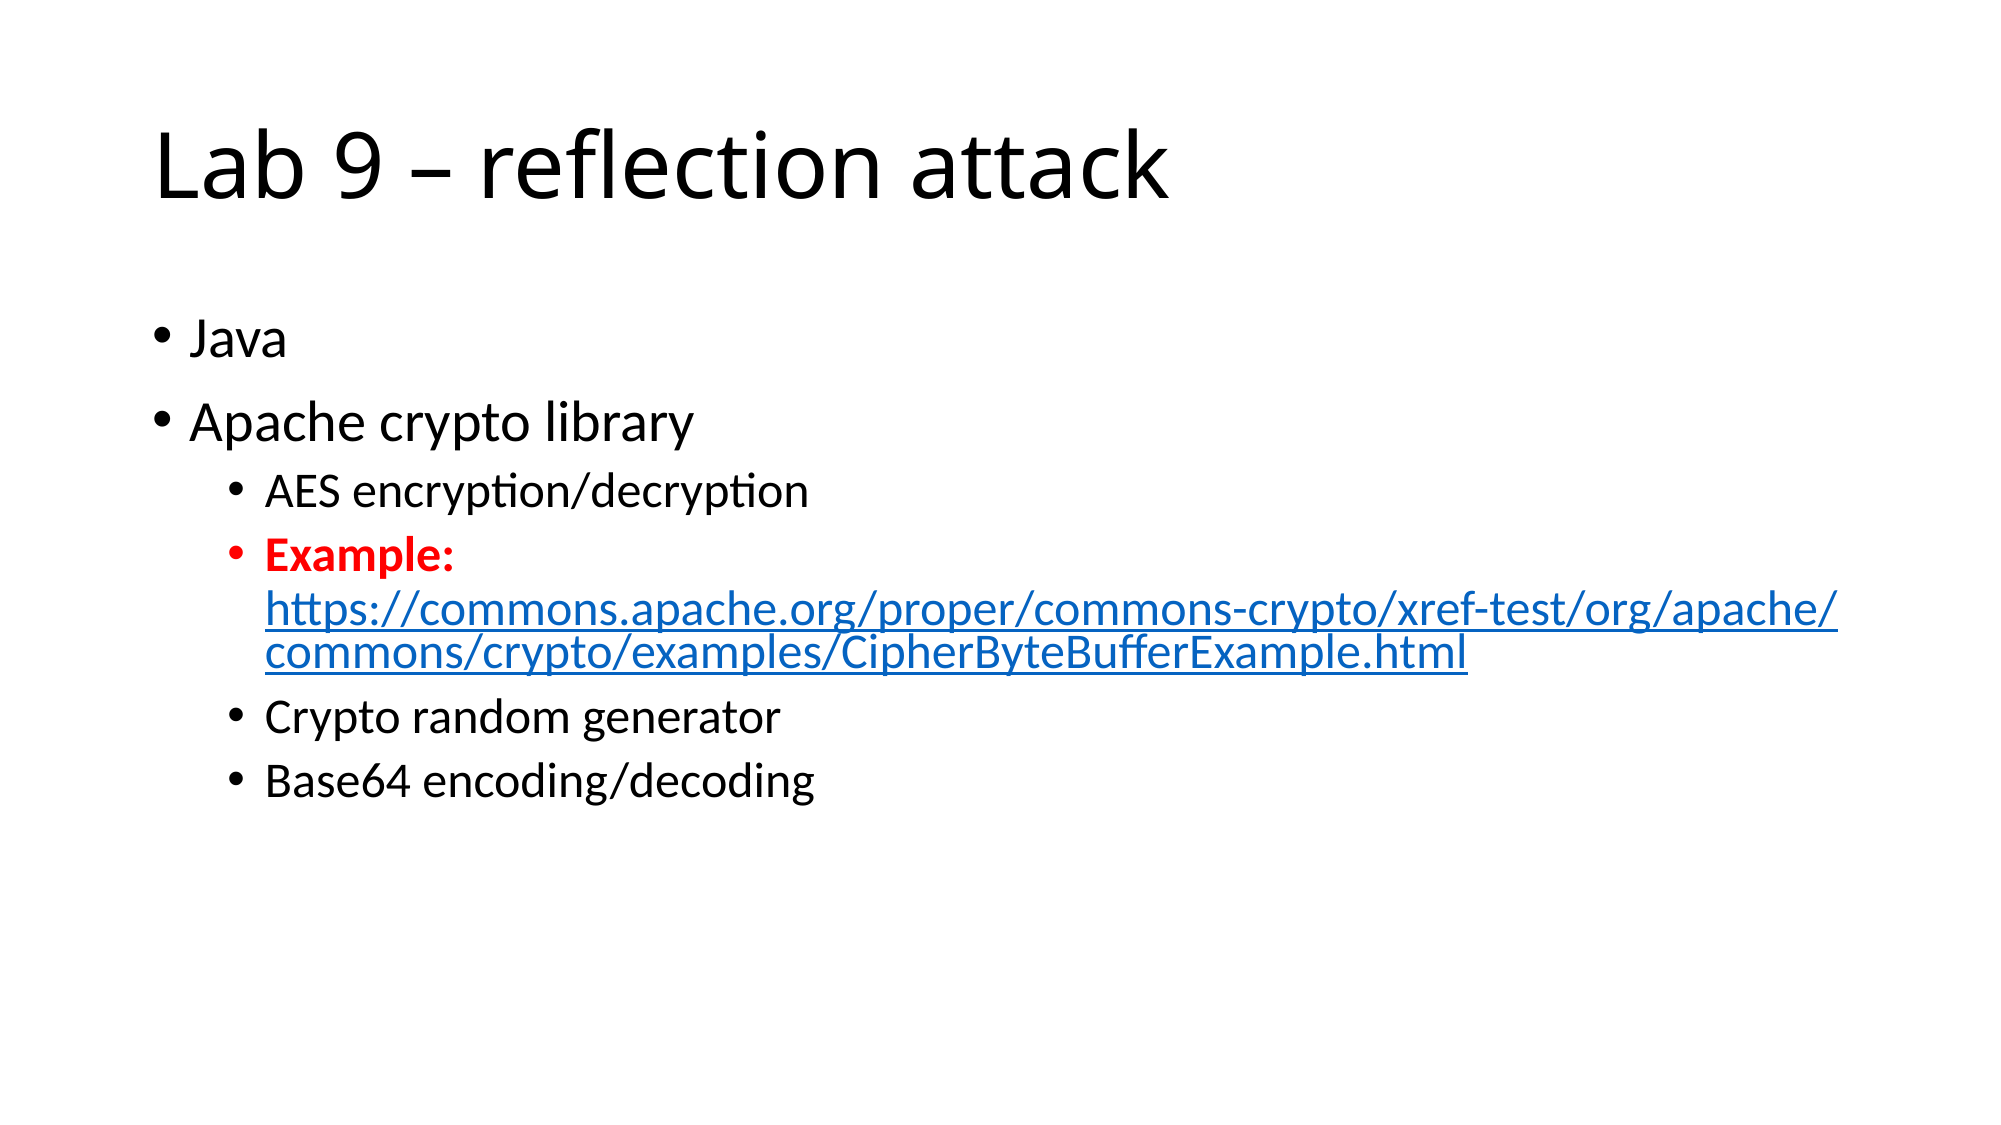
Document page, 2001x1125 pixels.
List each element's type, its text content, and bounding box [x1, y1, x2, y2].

title Lab 9 – reflection attack [137, 59, 1863, 278]
list Java Apache crypto library AES encryption/decryption Example: https://commons.apache.org/proper/commons-crypto/xref-test/org/apache/commons/crypto/examples/CipherByteBufferExample.html Crypto random generator Base64 encoding/decoding [137, 299, 1863, 1014]
